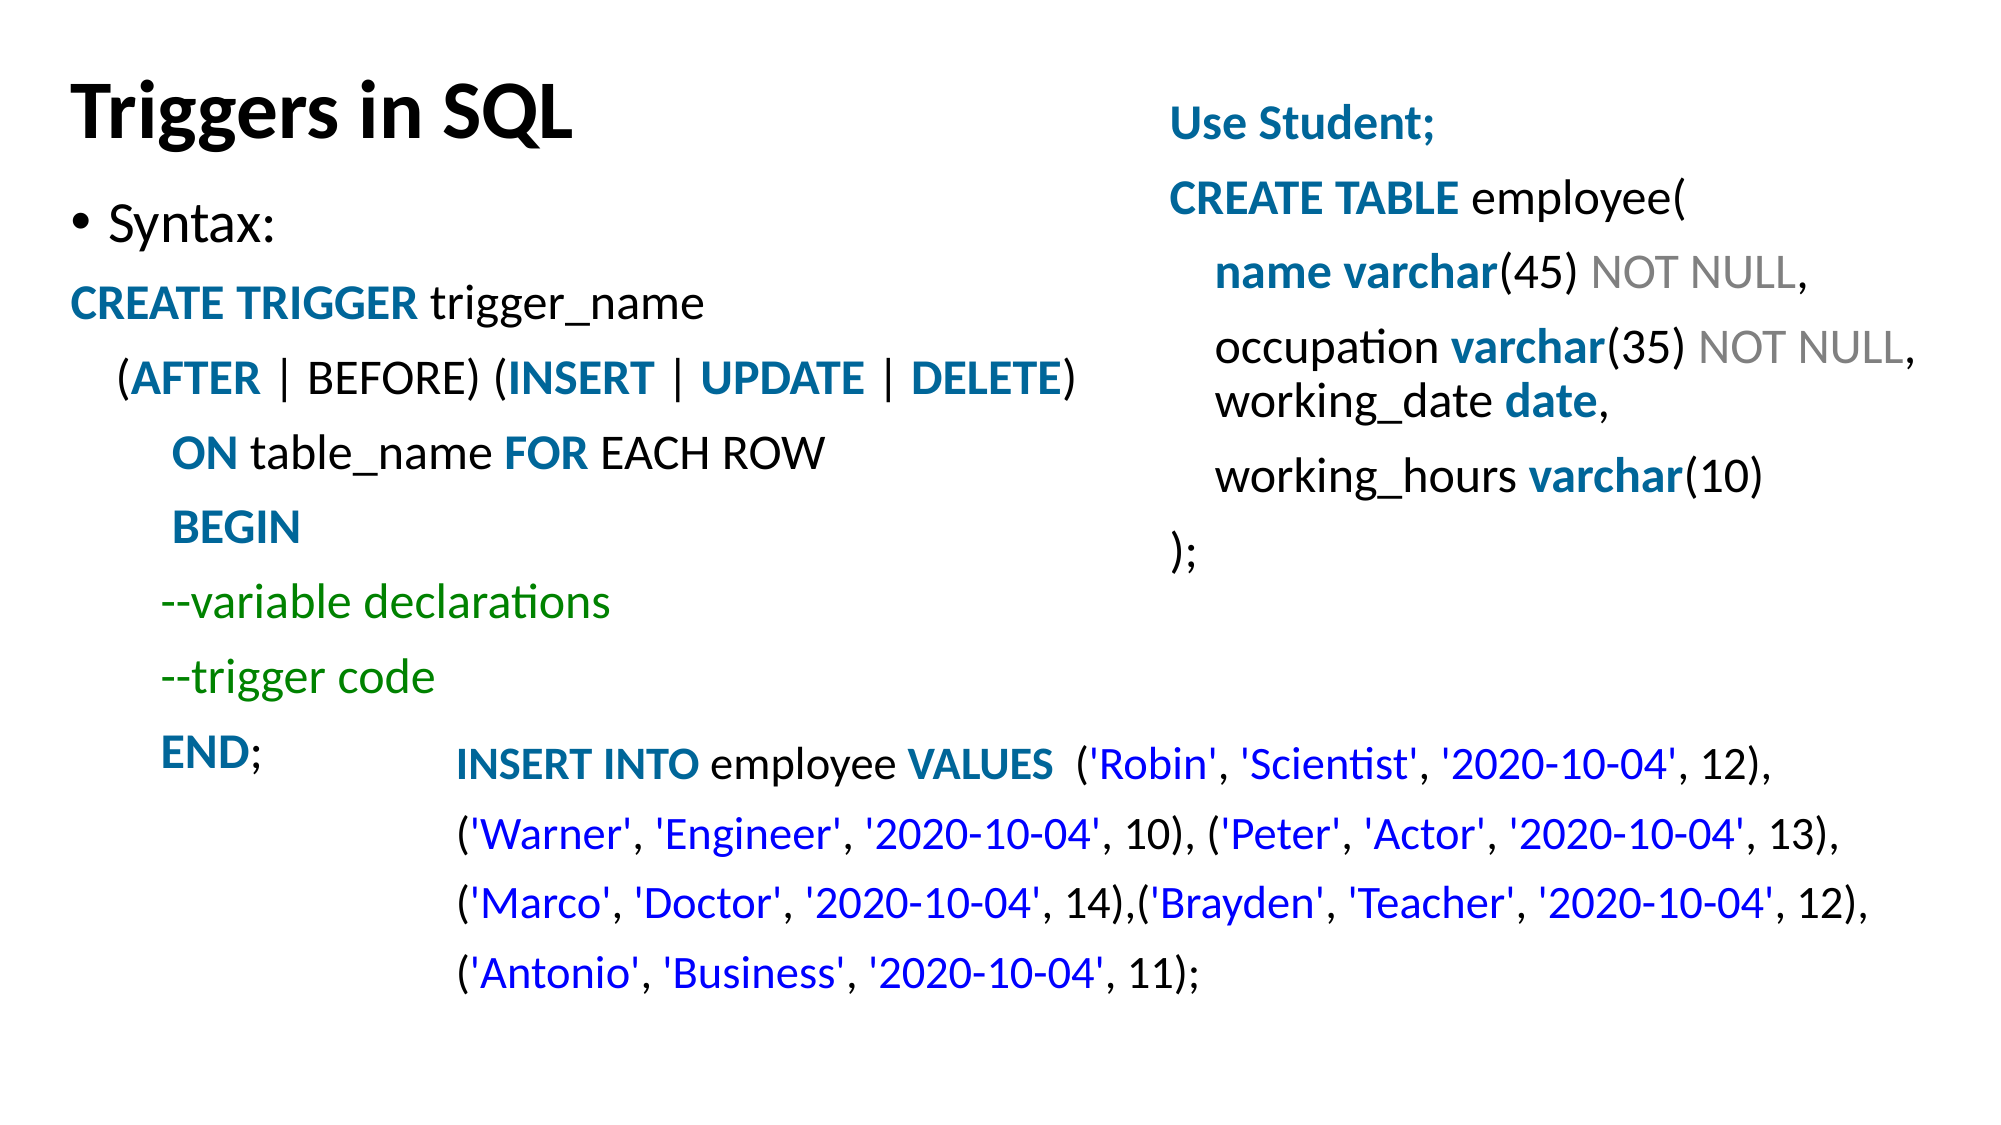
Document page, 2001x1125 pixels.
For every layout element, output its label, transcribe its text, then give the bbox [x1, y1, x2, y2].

title Triggers in SQL [55, 38, 1781, 186]
text_box INSERT INTO employee VALUES ('Robin', 'Scientist', '2020-10-04', 12), ('Warner', 'Engineer', '2020-10-04', 10), ('Peter', 'Actor', '2020-10-04', 13), ('Marco', 'Doctor', '2020-10-04', 14),('Brayden', 'Teacher', '2020-10-04', 12), ('Antonio', 'Business', '2020-10-04', 11); [440, 732, 1945, 1087]
text_box Use Student; CREATE TABLE employee( name varchar(45) NOT NULL, occupation varchar(35) NOT NULL, working_date date, working_hours varchar(10) ); [1154, 88, 1945, 614]
list Syntax: CREATE TRIGGER trigger_name (AFTER | BEFORE) (INSERT | UPDATE | DELETE) ON table_name FOR EACH ROW BEGIN --variable declarations --trigger code END; [55, 185, 1130, 1014]
